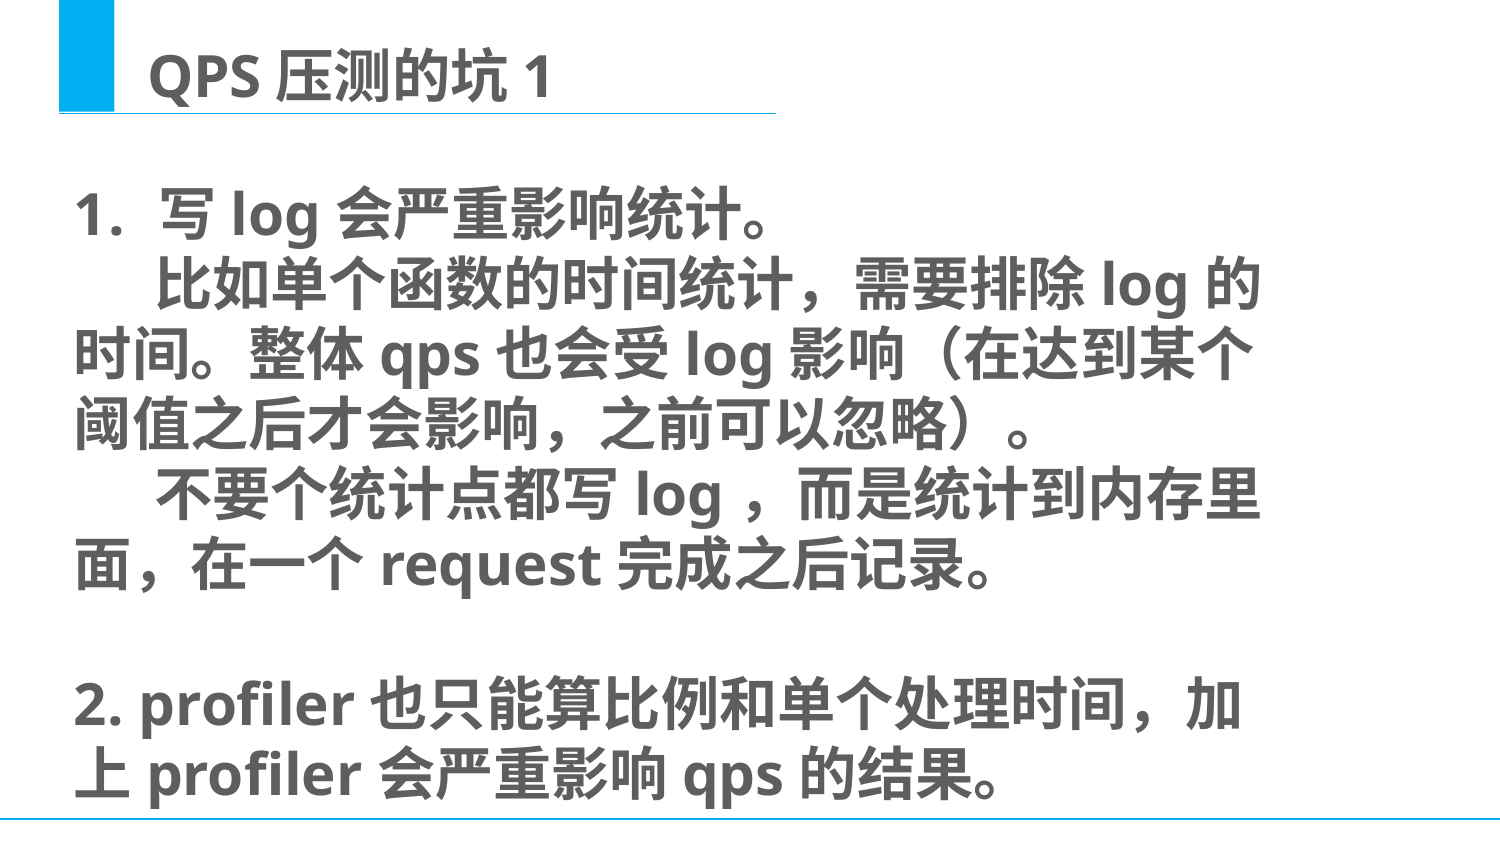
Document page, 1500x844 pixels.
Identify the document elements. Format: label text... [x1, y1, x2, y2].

text_box 写log会严重影响统计。 比如单个函数的时间统计，需要排除log的时间。整体qps也会受log影响（在达到某个阈值之后才会影响，之前可以忽略）。 不要个统计点都写log，而是统计到内存里面，在一个request完成之后记录。 2. profiler也只能算比例和单个处理时间，加上profiler会严重影响qps的结果。 [59, 169, 1308, 815]
text_box QPS压测的坑1 [132, 32, 858, 117]
text_box [57, 0, 116, 114]
